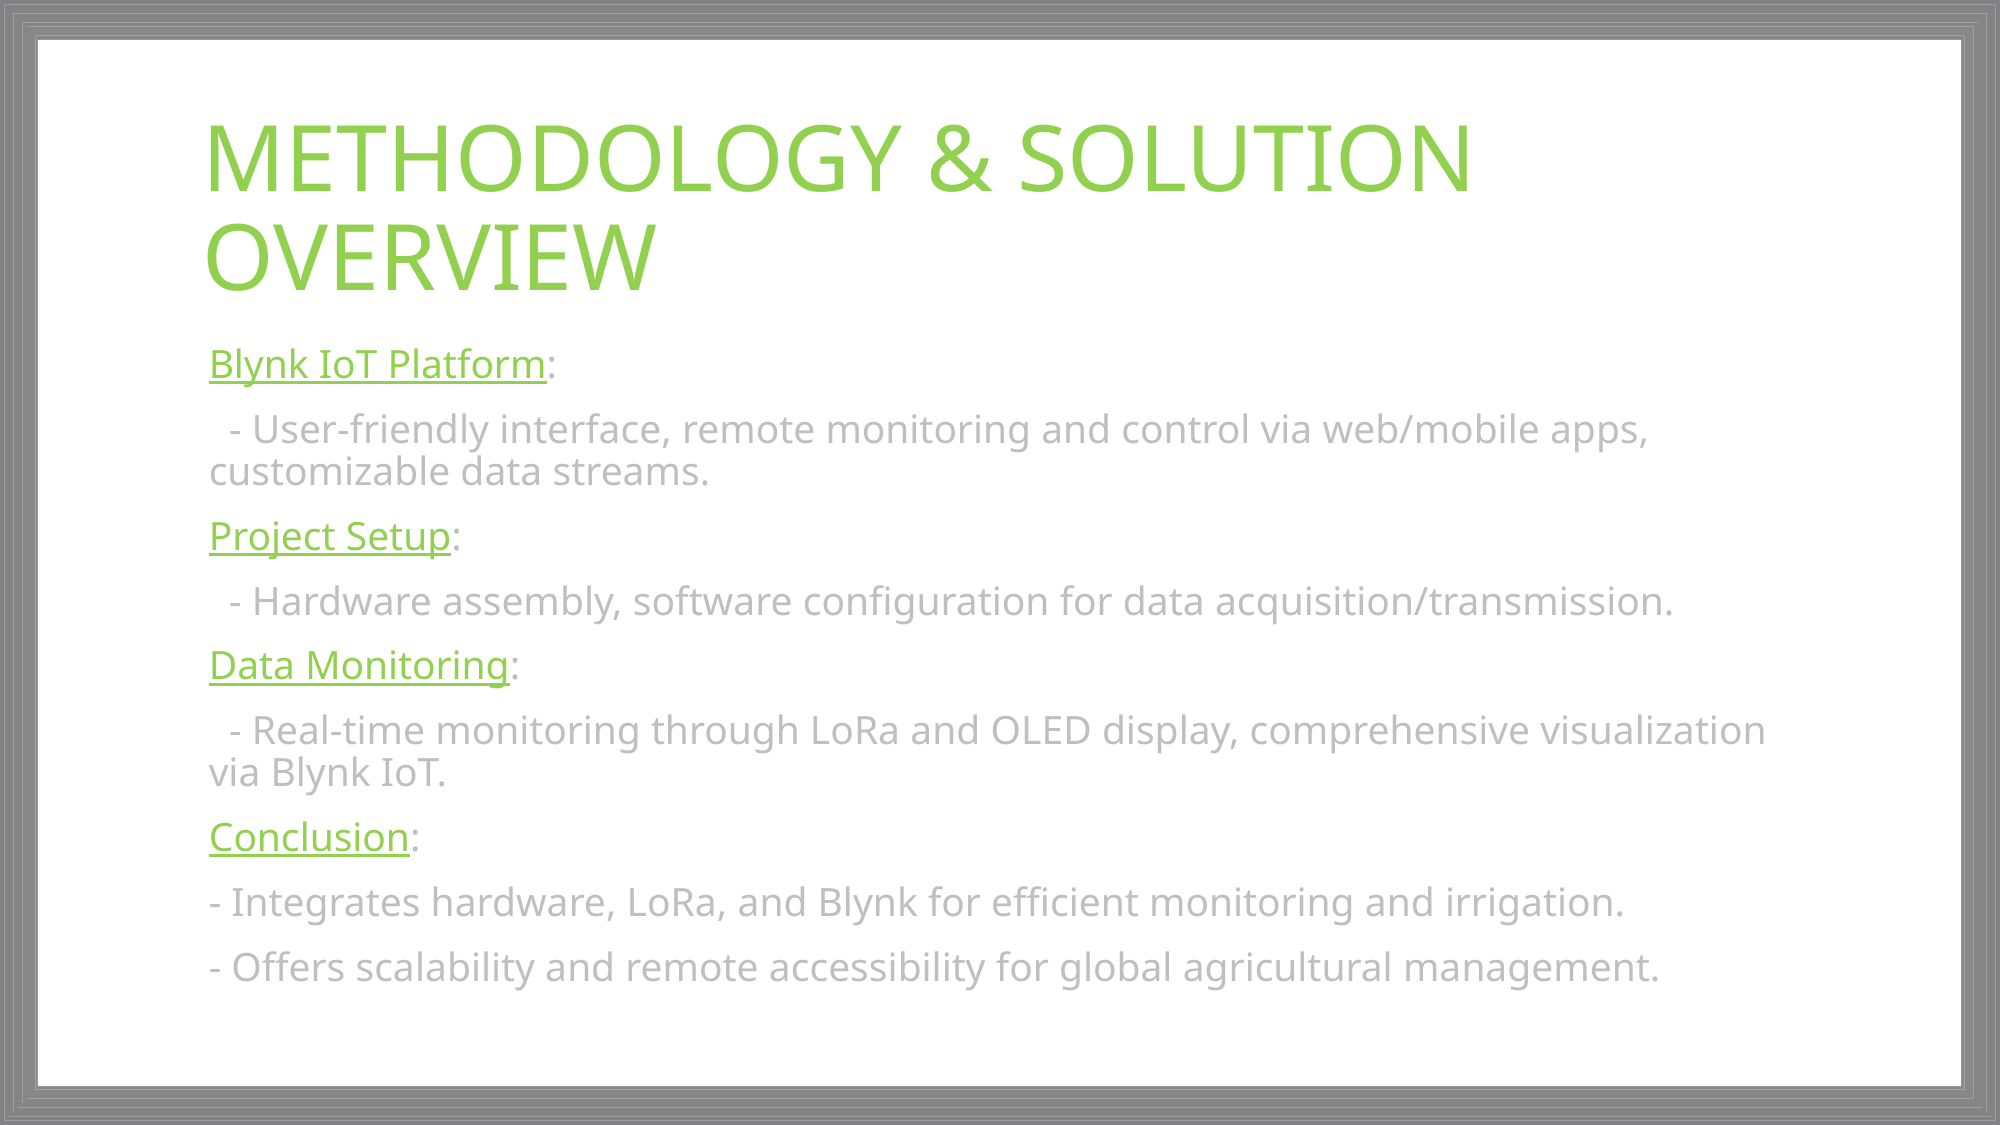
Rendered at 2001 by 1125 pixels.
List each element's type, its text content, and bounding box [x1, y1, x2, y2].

title METHODOLOGY & SOLUTION OVERVIEW [187, 99, 1808, 323]
list Blynk IoT Platform: - User-friendly interface, remote monitoring and control via web/mobile apps, customizable data streams. Project Setup: - Hardware assembly, software configuration for data acquisition/transmission. Data Monitoring: - Real-time monitoring through LoRa and OLED display, comprehensive visualization via Blynk IoT. Conclusion: - Integrates hardware, LoRa, and Blynk for efficient monitoring and irrigation. - Offers scalability and remote accessibility for global agricultural management. [187, 337, 1808, 1000]
